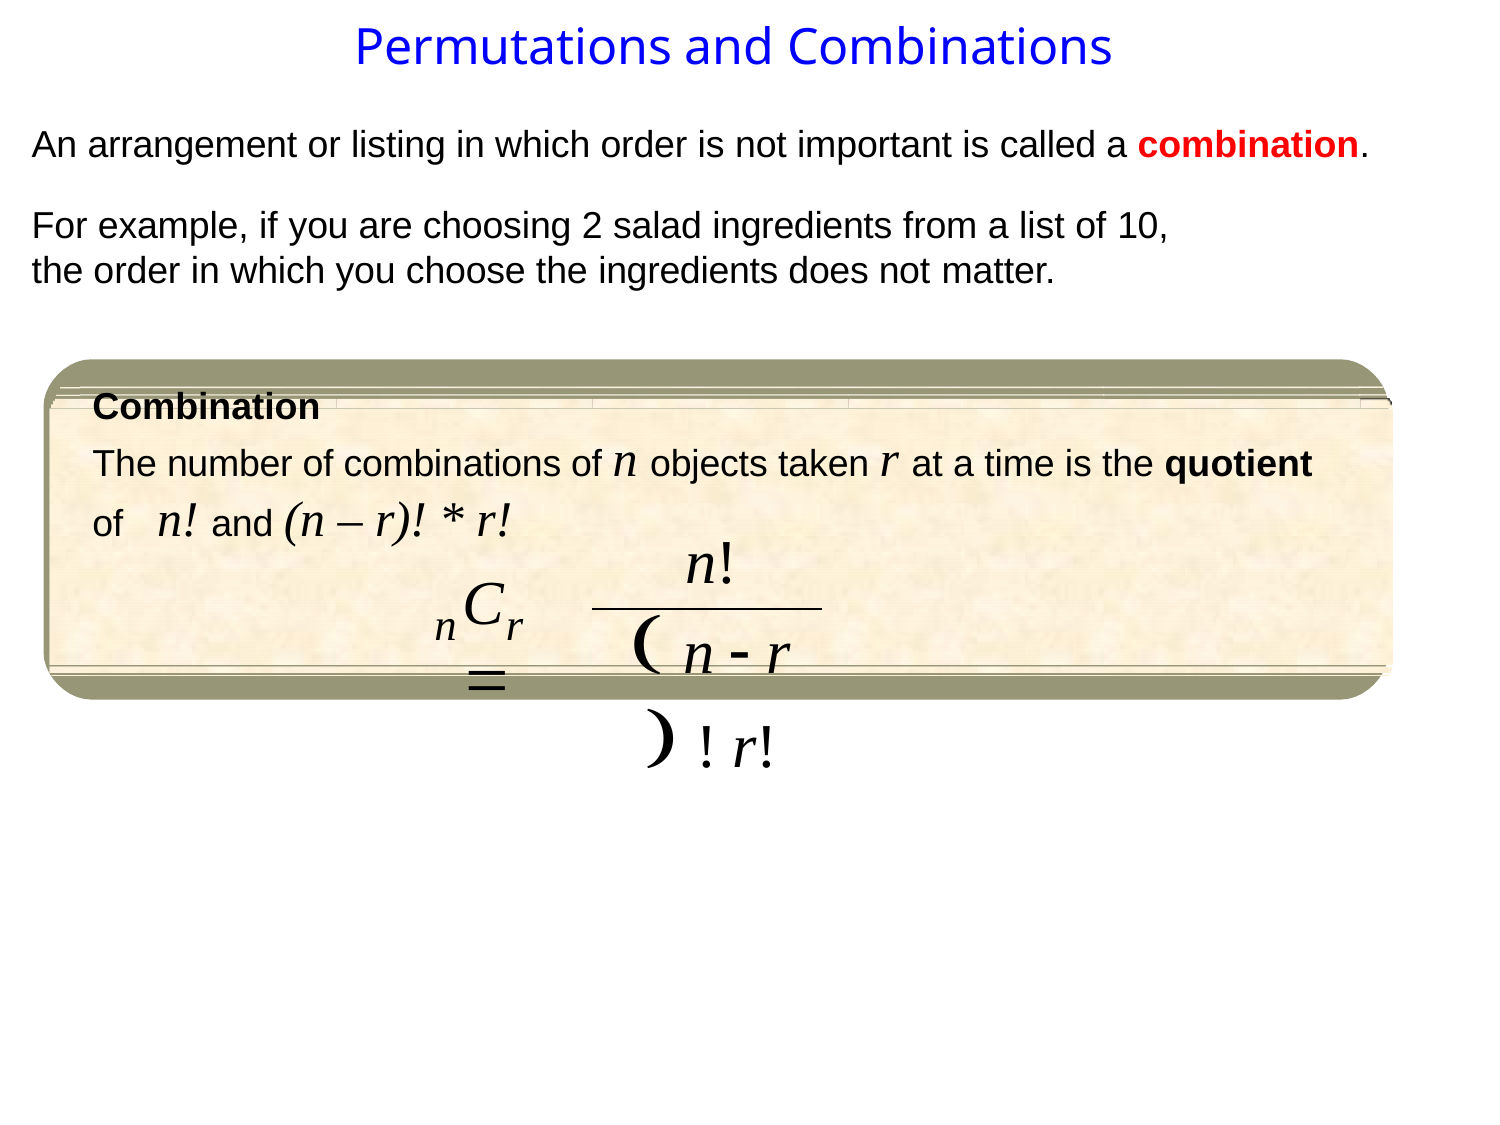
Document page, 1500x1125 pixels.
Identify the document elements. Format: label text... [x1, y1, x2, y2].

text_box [43, 359, 1394, 707]
text_box n!  n  r  ! r! [592, 716, 830, 784]
text_box Permutations and Combinations An arrangement or listing in which order is not important is called a combination. For example, if you are choosing 2 salad ingredients from a list of 10, the order in which you choose the ingredients does not matter. [29, 12, 1383, 292]
